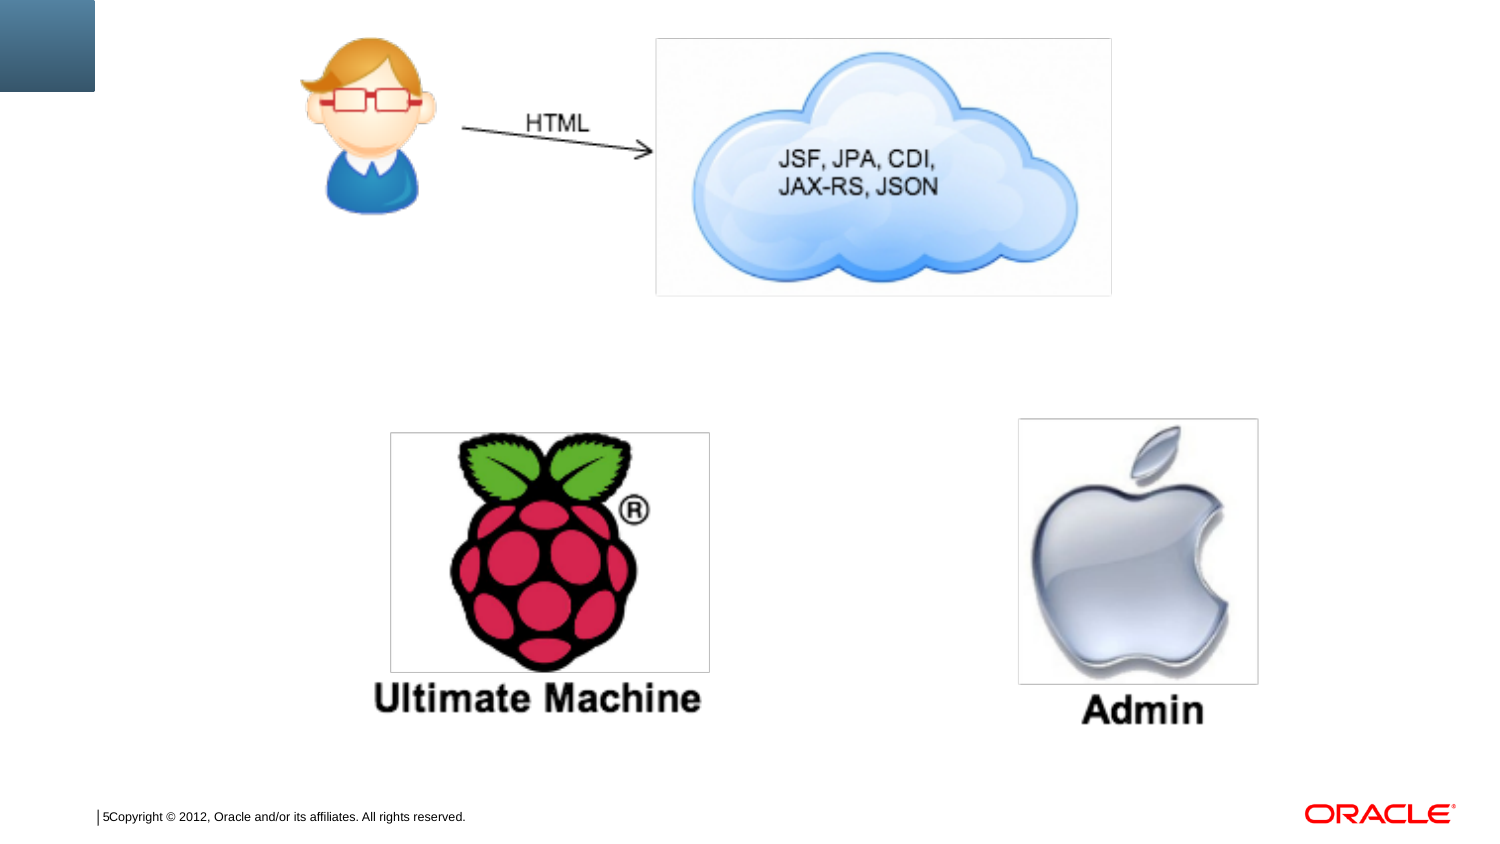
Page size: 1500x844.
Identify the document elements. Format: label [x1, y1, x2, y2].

list [131, 37, 1483, 774]
picture [1286, 785, 1469, 842]
